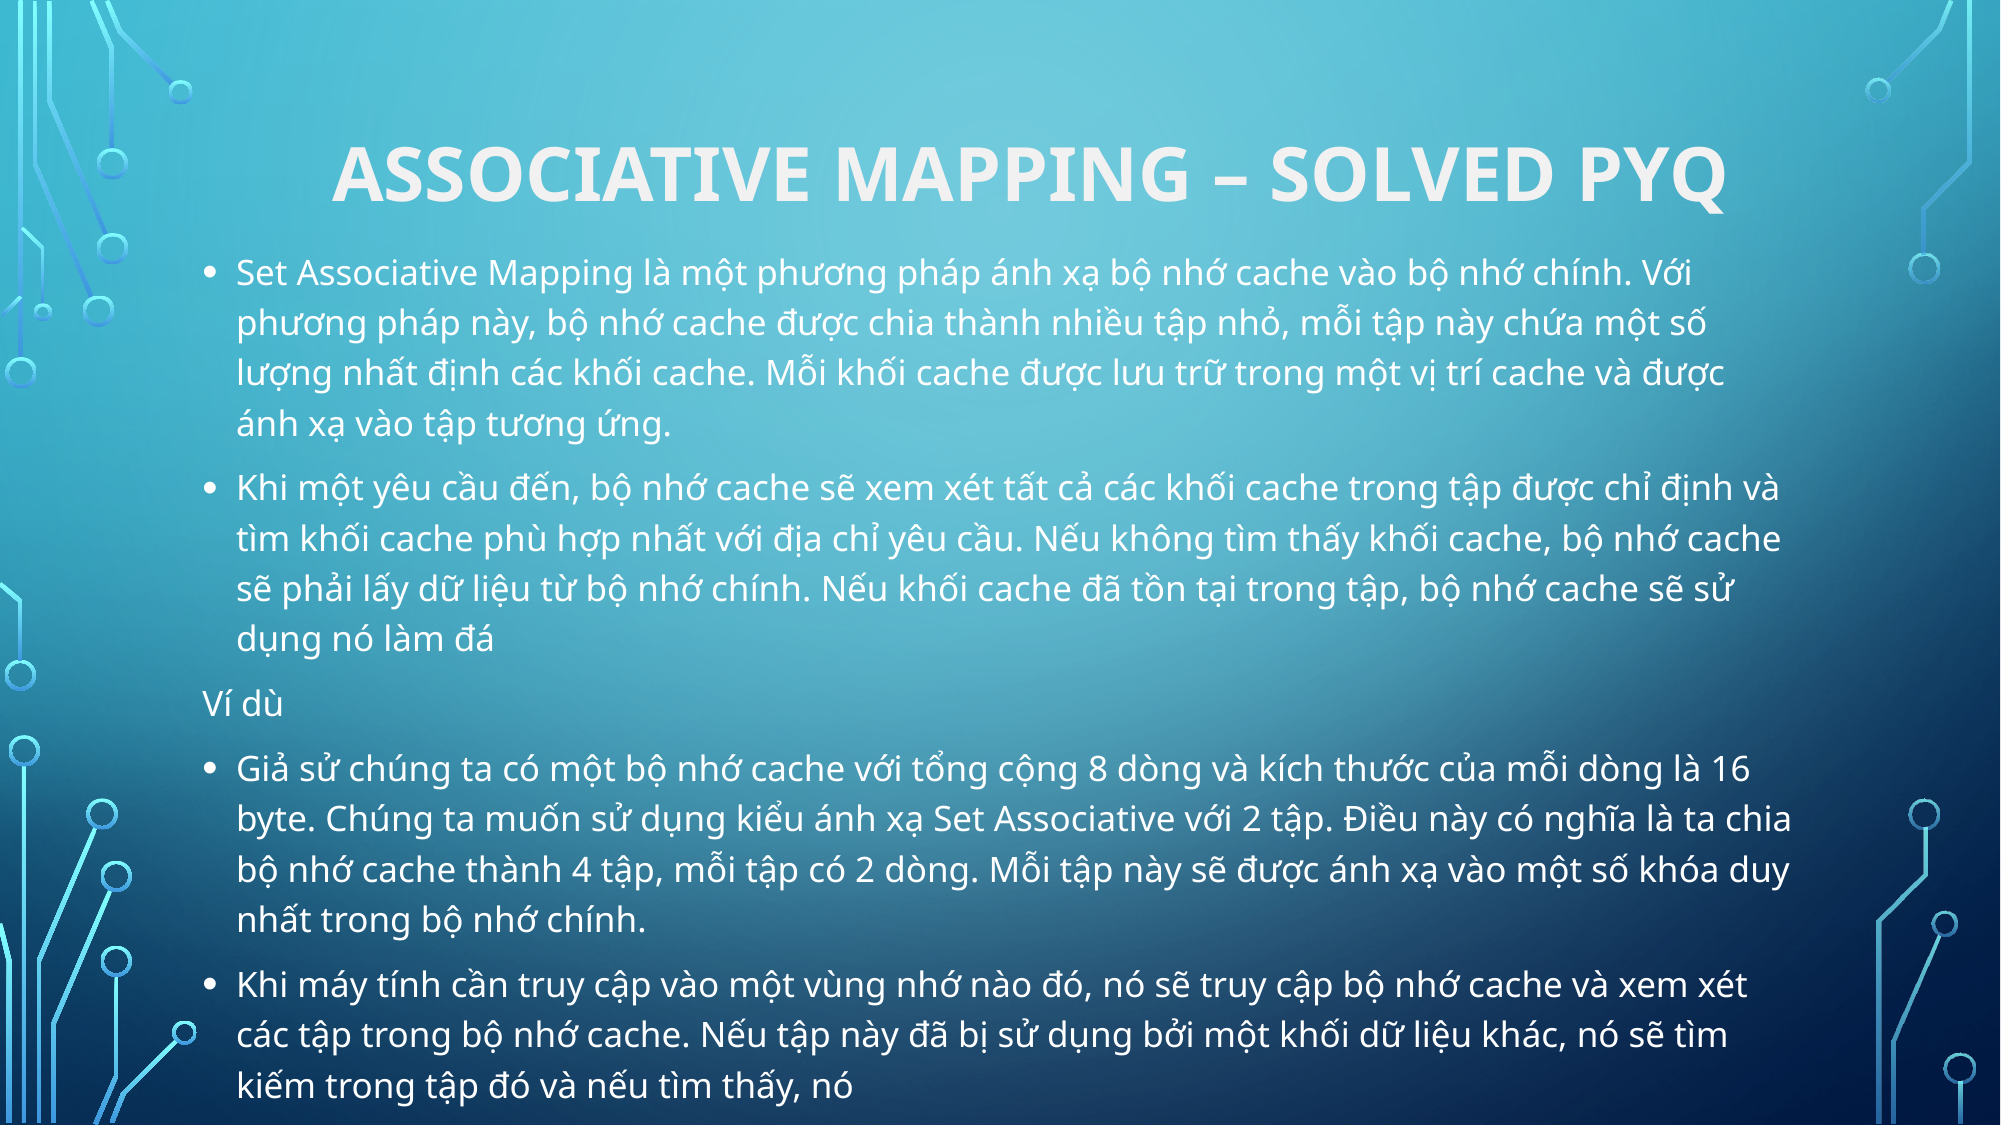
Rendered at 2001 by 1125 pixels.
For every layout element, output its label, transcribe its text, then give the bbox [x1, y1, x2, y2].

list Set Associative Mapping là một phương pháp ánh xạ bộ nhớ cache vào bộ nhớ chính. Với phương pháp này, bộ nhớ cache được chia thành nhiều tập nhỏ, mỗi tập này chứa một số lượng nhất định các khối cache. Mỗi khối cache được lưu trữ trong một vị trí cache và được ánh xạ vào tập tương ứng. Khi một yêu cầu đến, bộ nhớ cache sẽ xem xét tất cả các khối cache trong tập được chỉ định và tìm khối cache phù hợp nhất với địa chỉ yêu cầu. Nếu không tìm thấy khối cache, bộ nhớ cache sẽ phải lấy dữ liệu từ bộ nhớ chính. Nếu khối cache đã tồn tại trong tập, bộ nhớ cache sẽ sử dụng nó làm đá Ví dù Giả sử chúng ta có một bộ nhớ cache với tổng cộng 8 dòng và kích thước của mỗi dòng là 16 byte. Chúng ta muốn sử dụng kiểu ánh xạ Set Associative với 2 tập. Điều này có nghĩa là ta chia bộ nhớ cache thành 4 tập, mỗi tập có 2 dòng. Mỗi tập này sẽ được ánh xạ vào một số khóa duy nhất trong bộ nhớ chính. Khi máy tính cần truy cập vào một vùng nhớ nào đó, nó sẽ truy cập bộ nhớ cache và xem xét các tập trong bộ nhớ cache. Nếu tập này đã bị sử dụng bởi một khối dữ liệu khác, nó sẽ tìm kiếm trong tập đó và nếu tìm thấy, nó [187, 234, 1813, 1125]
title Associative Mapping – Solved PYQ [249, 101, 1813, 234]
